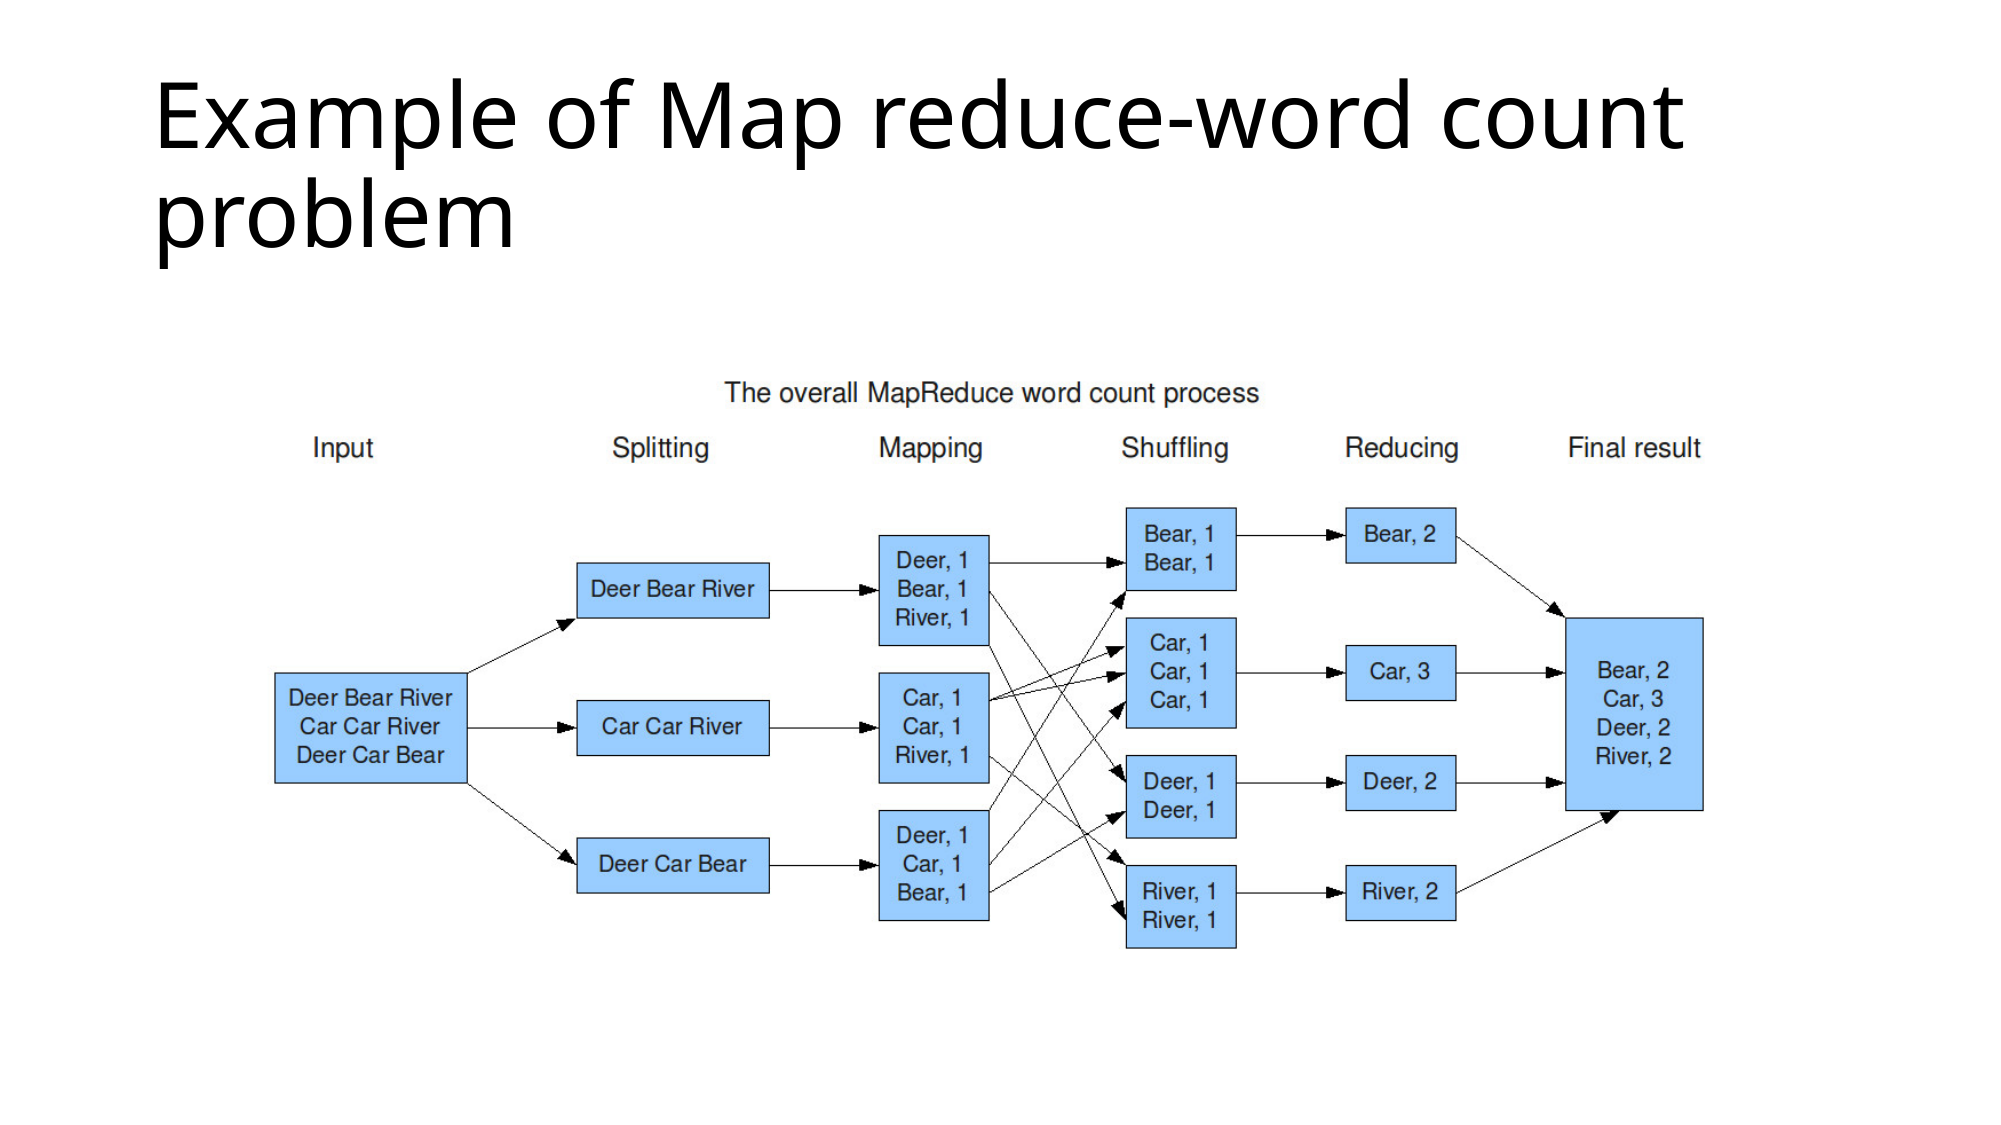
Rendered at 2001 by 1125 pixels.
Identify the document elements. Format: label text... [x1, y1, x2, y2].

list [231, 299, 1769, 1014]
title Example of Map reduce-word count problem [137, 59, 1863, 278]
